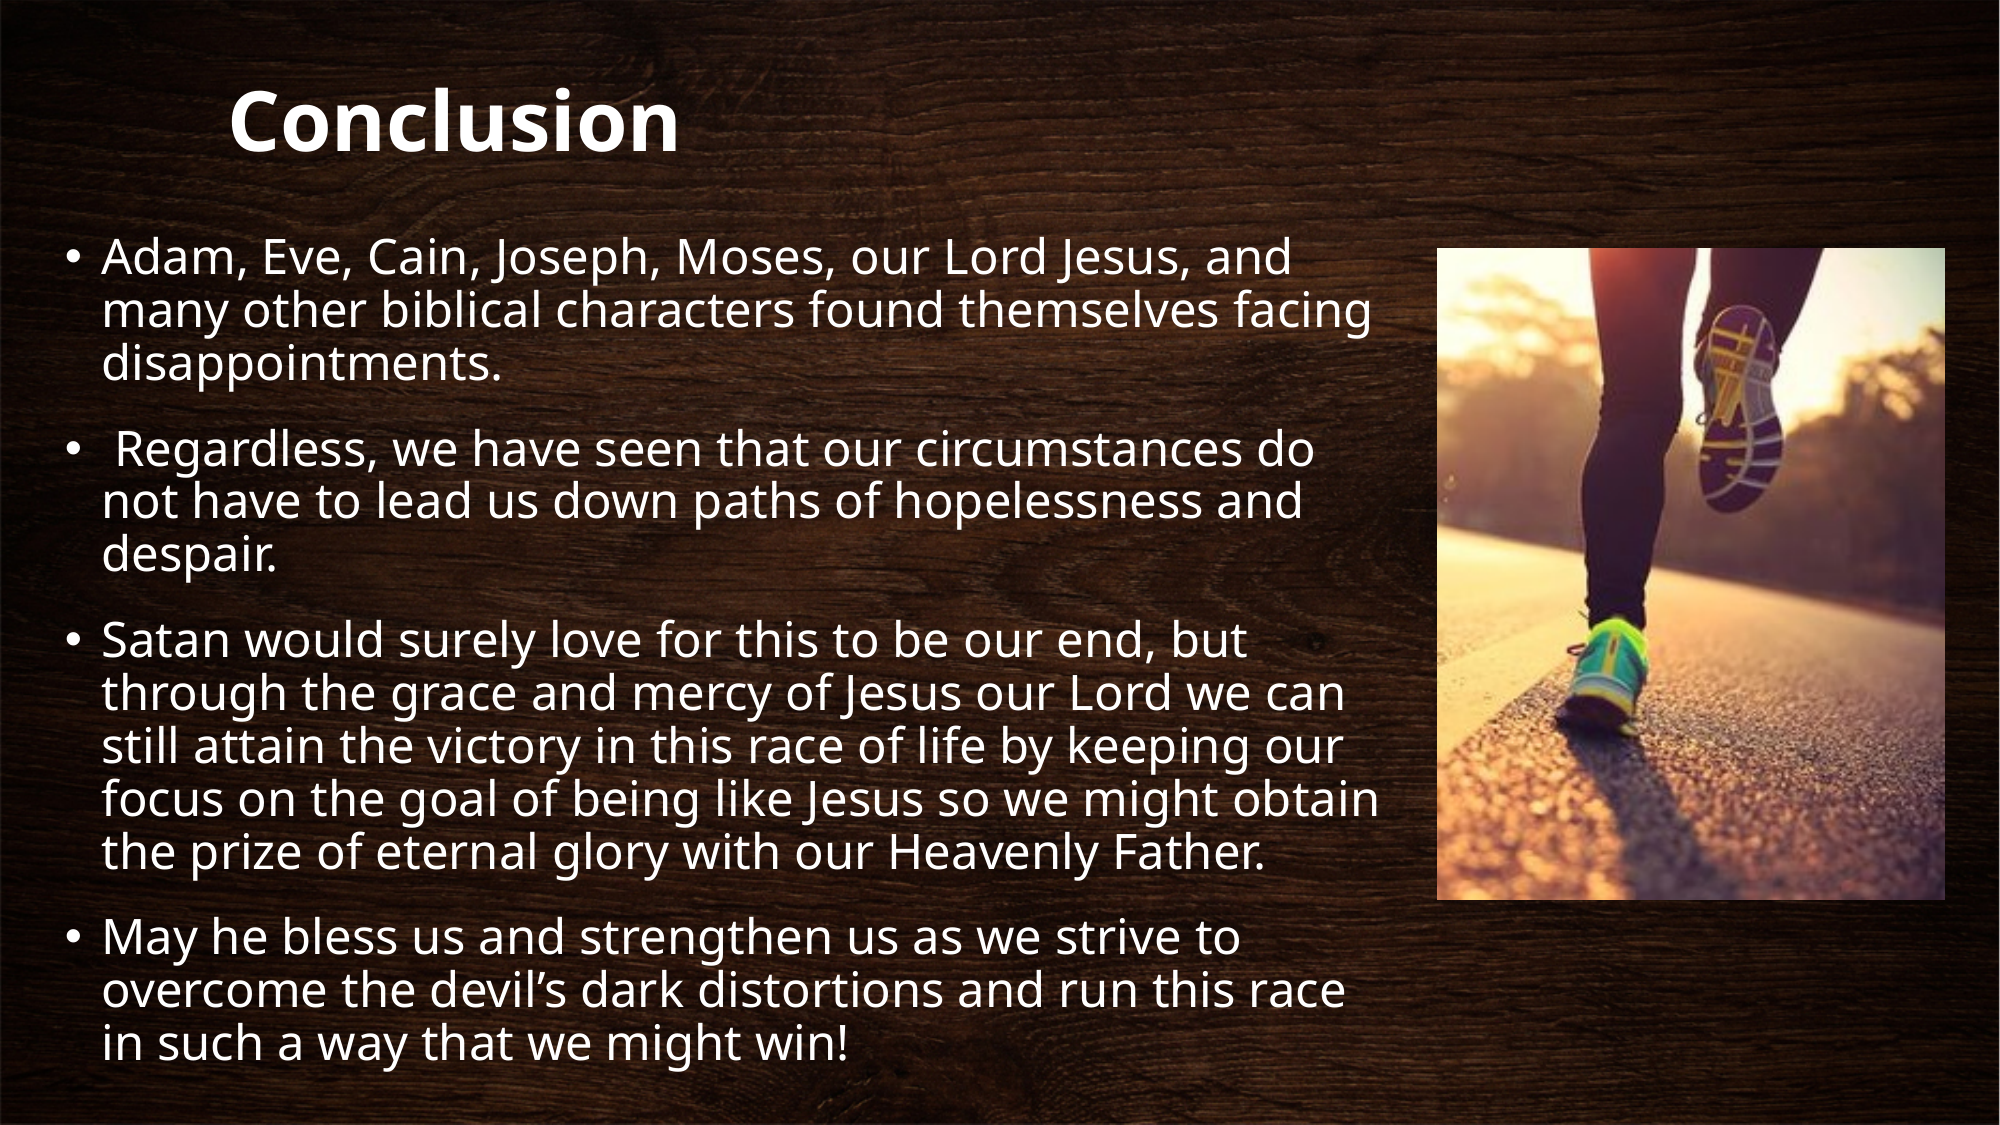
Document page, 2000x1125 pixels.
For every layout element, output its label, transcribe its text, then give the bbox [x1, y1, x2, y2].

list Adam, Eve, Cain, Joseph, Moses, our Lord Jesus, and many other biblical characters found themselves facing disappointments. Regardless, we have seen that our circumstances do not have to lead us down paths of hopelessness and despair. Satan would surely love for this to be our end, but through the grace and mercy of Jesus our Lord we can still attain the victory in this race of life by keeping our focus on the goal of being like Jesus so we might obtain the prize of eternal glory with our Heavenly Father. May he bless us and strengthen us as we strive to overcome the devil’s dark distortions and run this race in such a way that we might win! [49, 224, 1400, 1125]
title Conclusion [212, 62, 1788, 175]
picture [0, 0, 2000, 1125]
